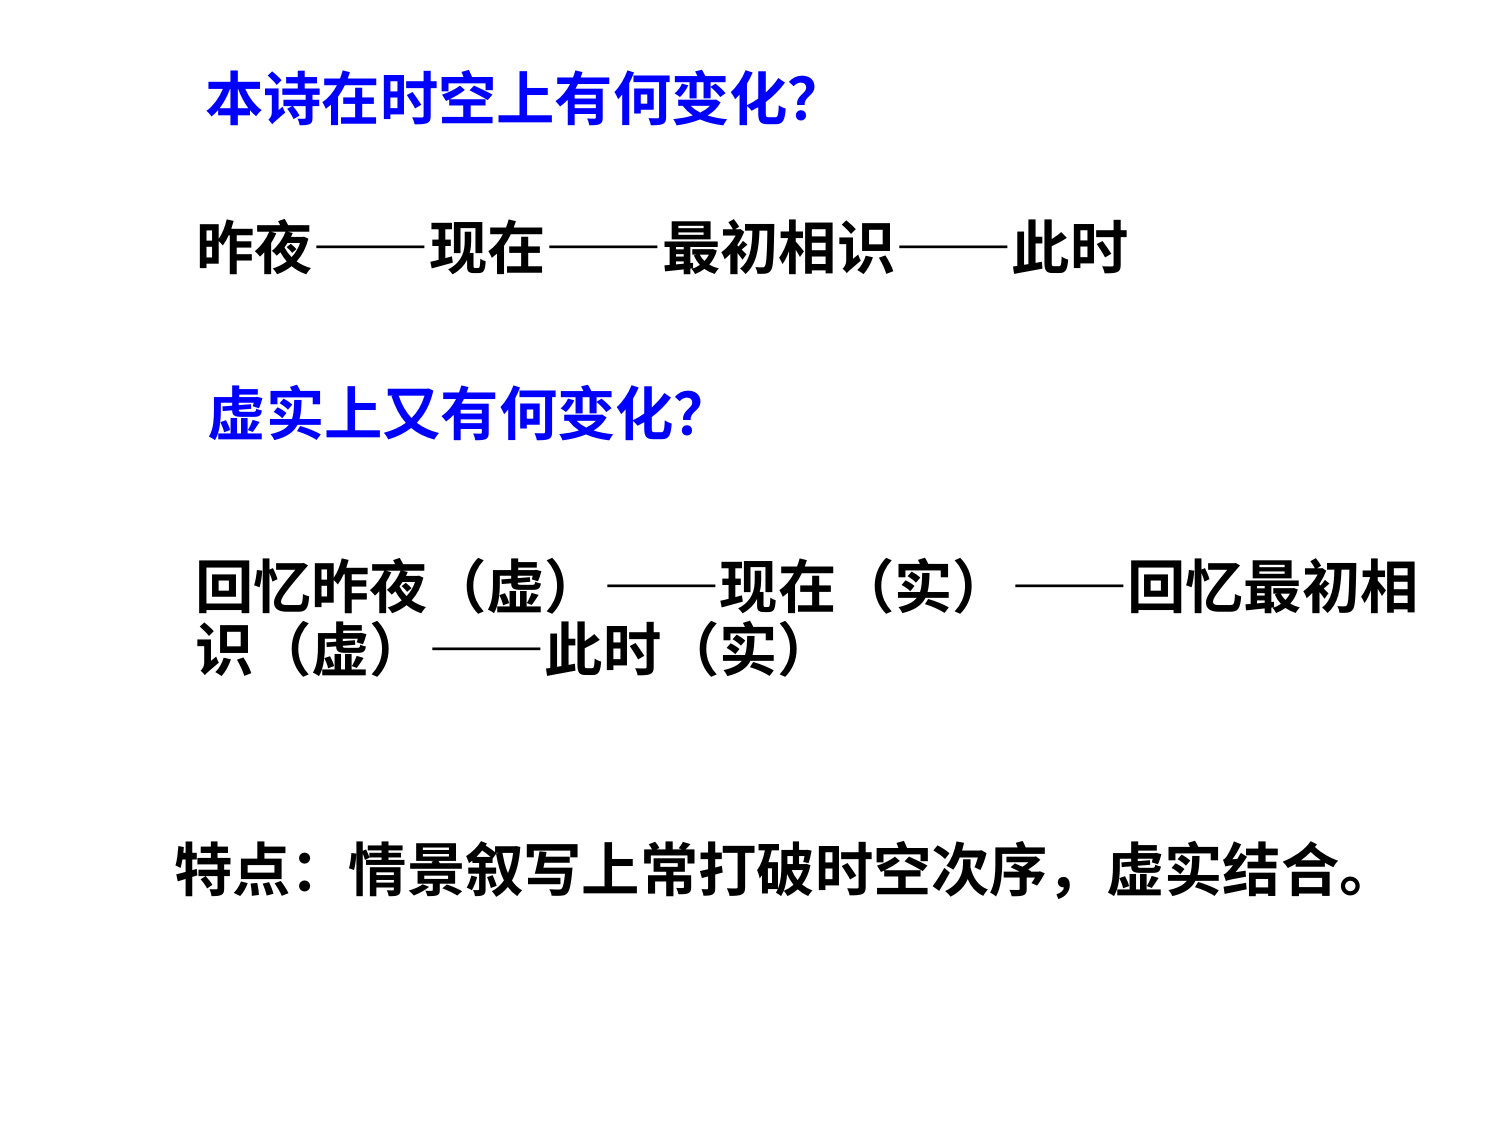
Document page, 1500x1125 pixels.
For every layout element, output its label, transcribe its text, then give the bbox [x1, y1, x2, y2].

text_box 回忆昨夜（虚）——现在（实）——回忆最初相识（虚）——此时（实） [180, 550, 1457, 692]
text_box 昨夜——现在——最初相识——此时 [181, 212, 1144, 290]
text_box 本诗在时空上有何变化？ [190, 54, 862, 140]
text_box 虚实上又有何变化？ [192, 369, 747, 455]
text_box 特点：情景叙写上常打破时空次序，虚实结合。 [159, 834, 1443, 912]
